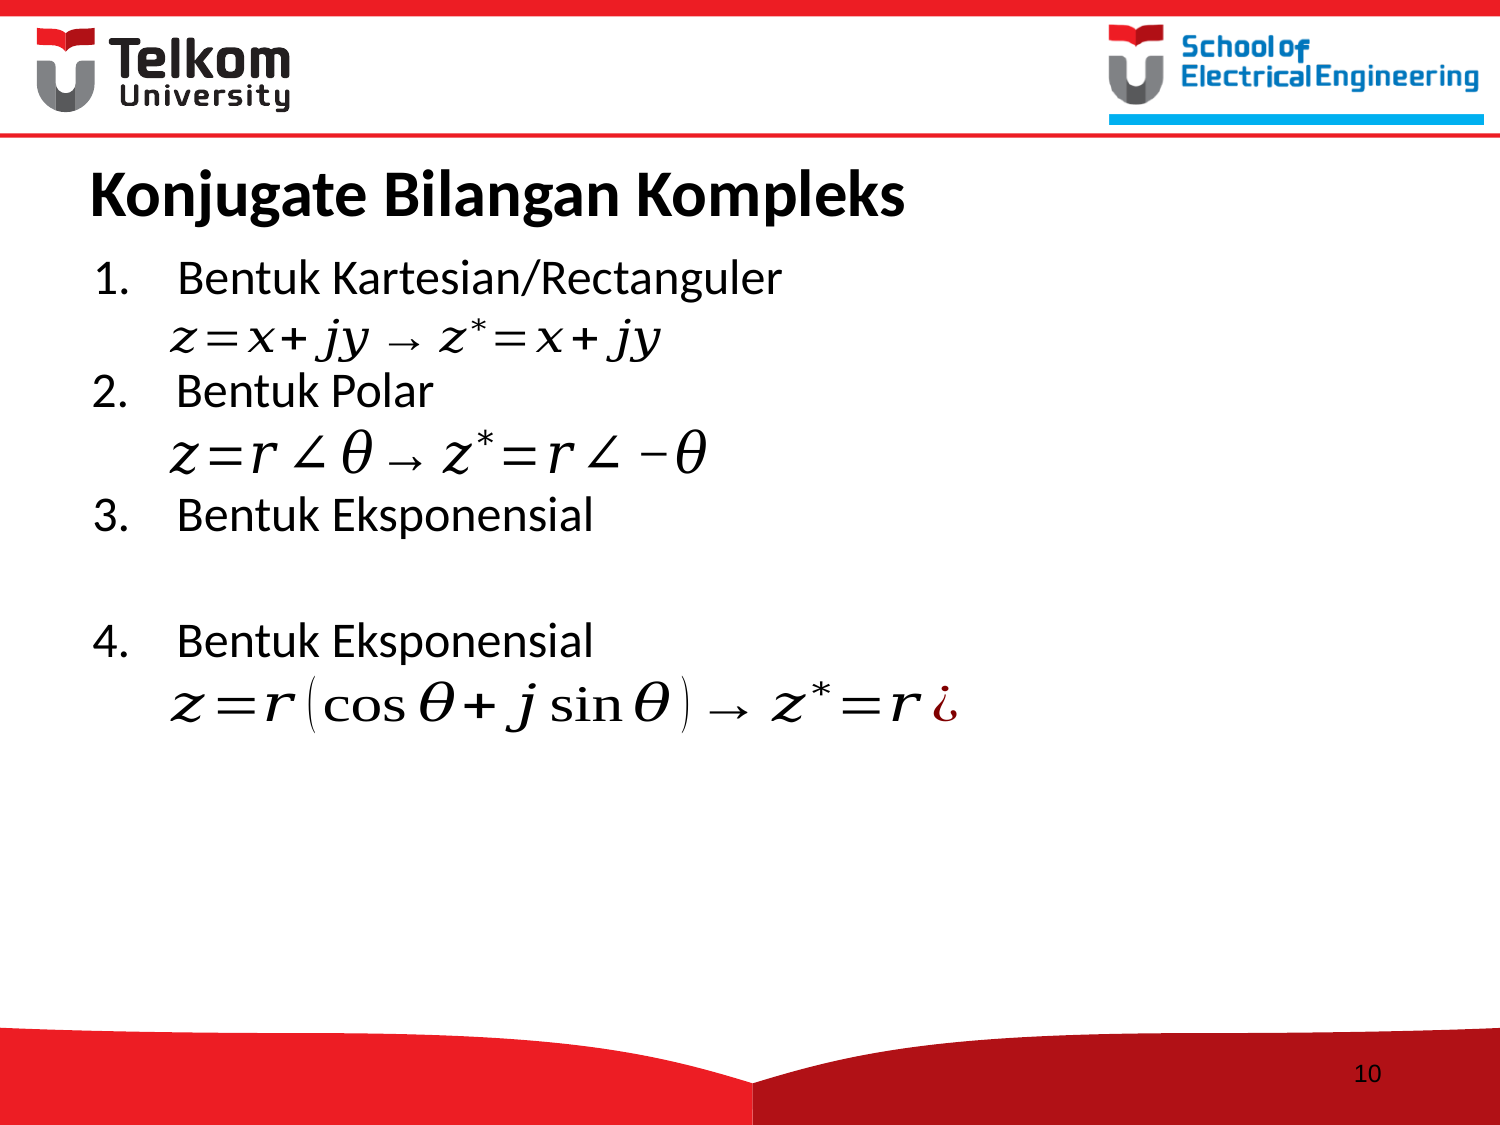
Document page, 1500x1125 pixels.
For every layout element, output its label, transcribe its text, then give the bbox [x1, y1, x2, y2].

title Konjugate Bilangan Kompleks [74, 146, 1426, 243]
text_box Bentuk Polar [76, 349, 450, 425]
text_box Bentuk Eksponensial [77, 599, 610, 675]
picture [1100, 24, 1484, 125]
text_box Bentuk Eksponensial [77, 474, 610, 549]
slide_number 10 [1059, 1042, 1397, 1103]
text_box Bentuk Kartesian/Rectanguler [78, 237, 799, 313]
